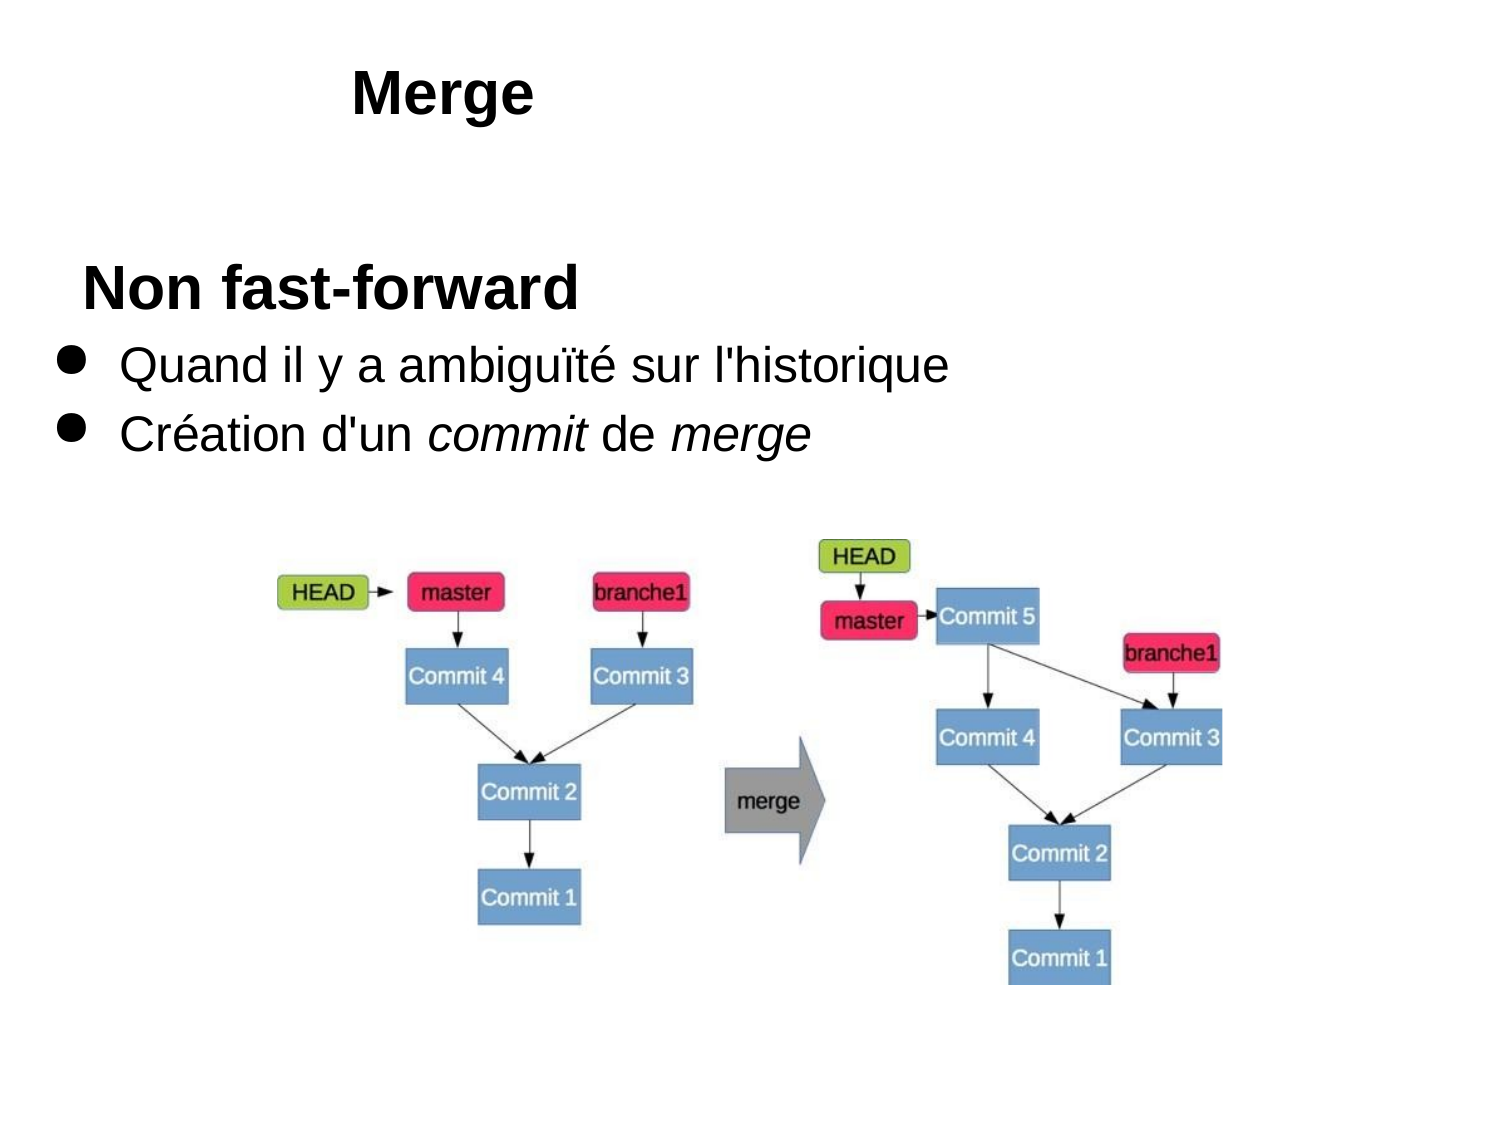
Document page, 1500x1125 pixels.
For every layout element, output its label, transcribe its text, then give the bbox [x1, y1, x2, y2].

text_box Non fast-forward Quand il y a ambiguïté sur l'historique Création d'un commit de merge [49, 231, 953, 461]
text_box [277, 539, 1223, 985]
title Merge [349, 49, 538, 231]
